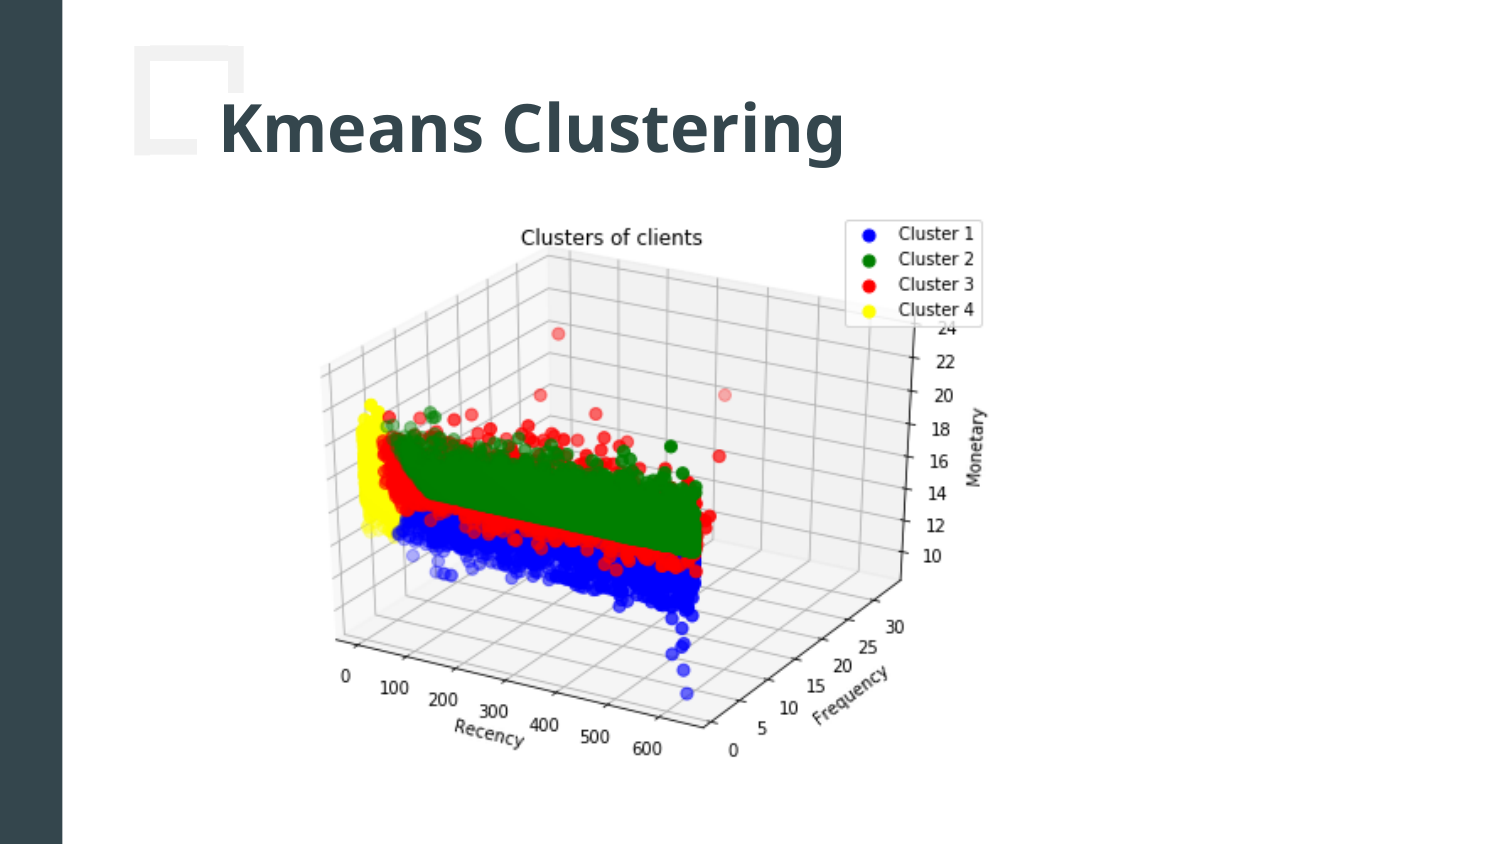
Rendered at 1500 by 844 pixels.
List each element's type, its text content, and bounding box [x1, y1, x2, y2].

title Kmeans Clustering [203, 78, 1375, 172]
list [300, 189, 1126, 769]
